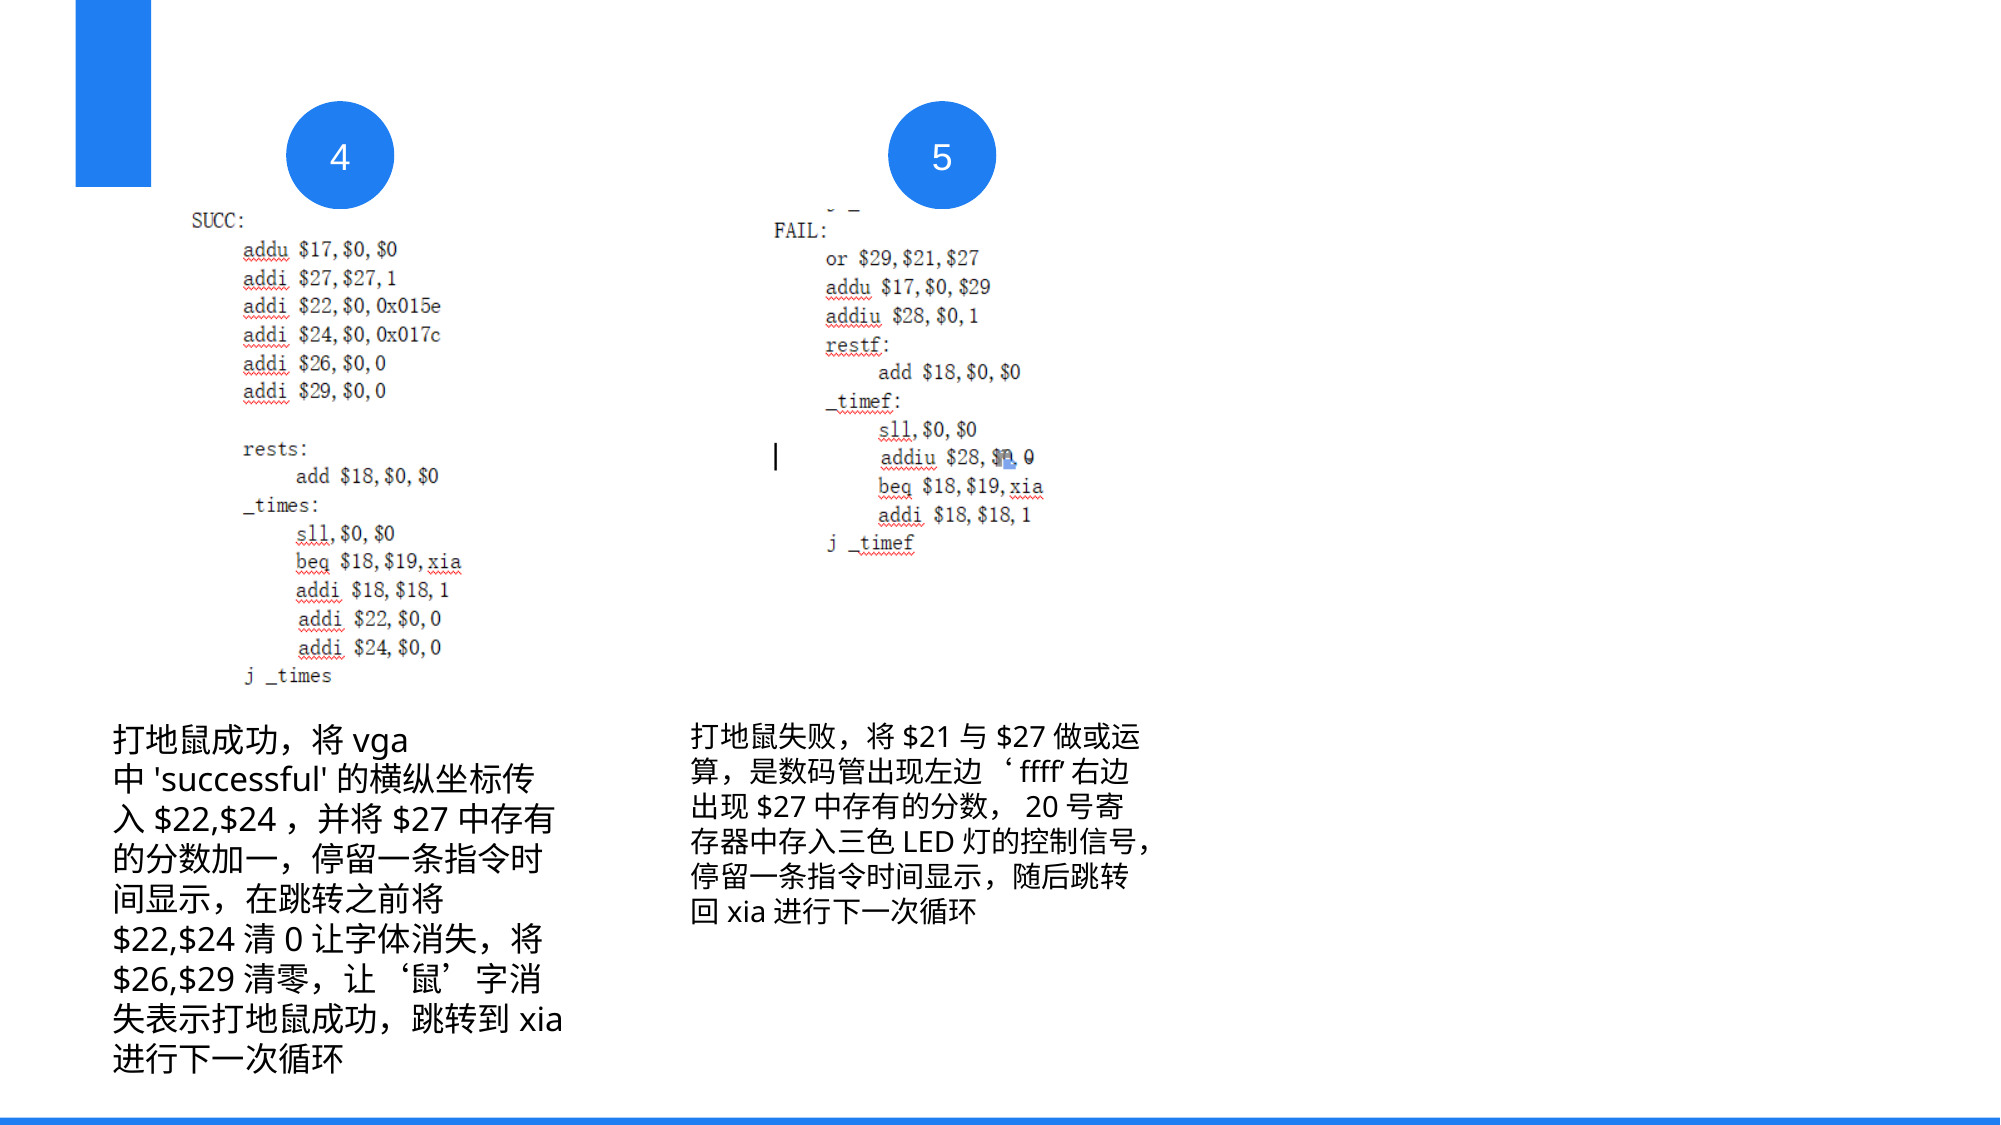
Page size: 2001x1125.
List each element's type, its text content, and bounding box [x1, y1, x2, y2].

text_box 打地鼠成功，将vga中'successful'的横纵坐标传入$22,$24，并将$27中存有的分数加一，停留一条指令时间显示，在跳转之前将$22,$24清0让字体消失，将$26,$29清零，让‘鼠’字消失表示打地鼠成功，跳转到xia进行下一次循环 [97, 711, 584, 1086]
picture [757, 209, 1081, 587]
text_box 4 [285, 100, 396, 209]
text_box [75, 0, 152, 188]
text_box 5 [887, 100, 998, 209]
text_box 打地鼠失败，将$21与$27做或运算，是数码管出现左边‘ffff’右边出现$27中存有的分数，20号寄存器中存入三色LED灯的控制信号，停留一条指令时间显示，随后跳转回xia进行下一次循环 [676, 711, 1162, 936]
picture [178, 209, 503, 691]
